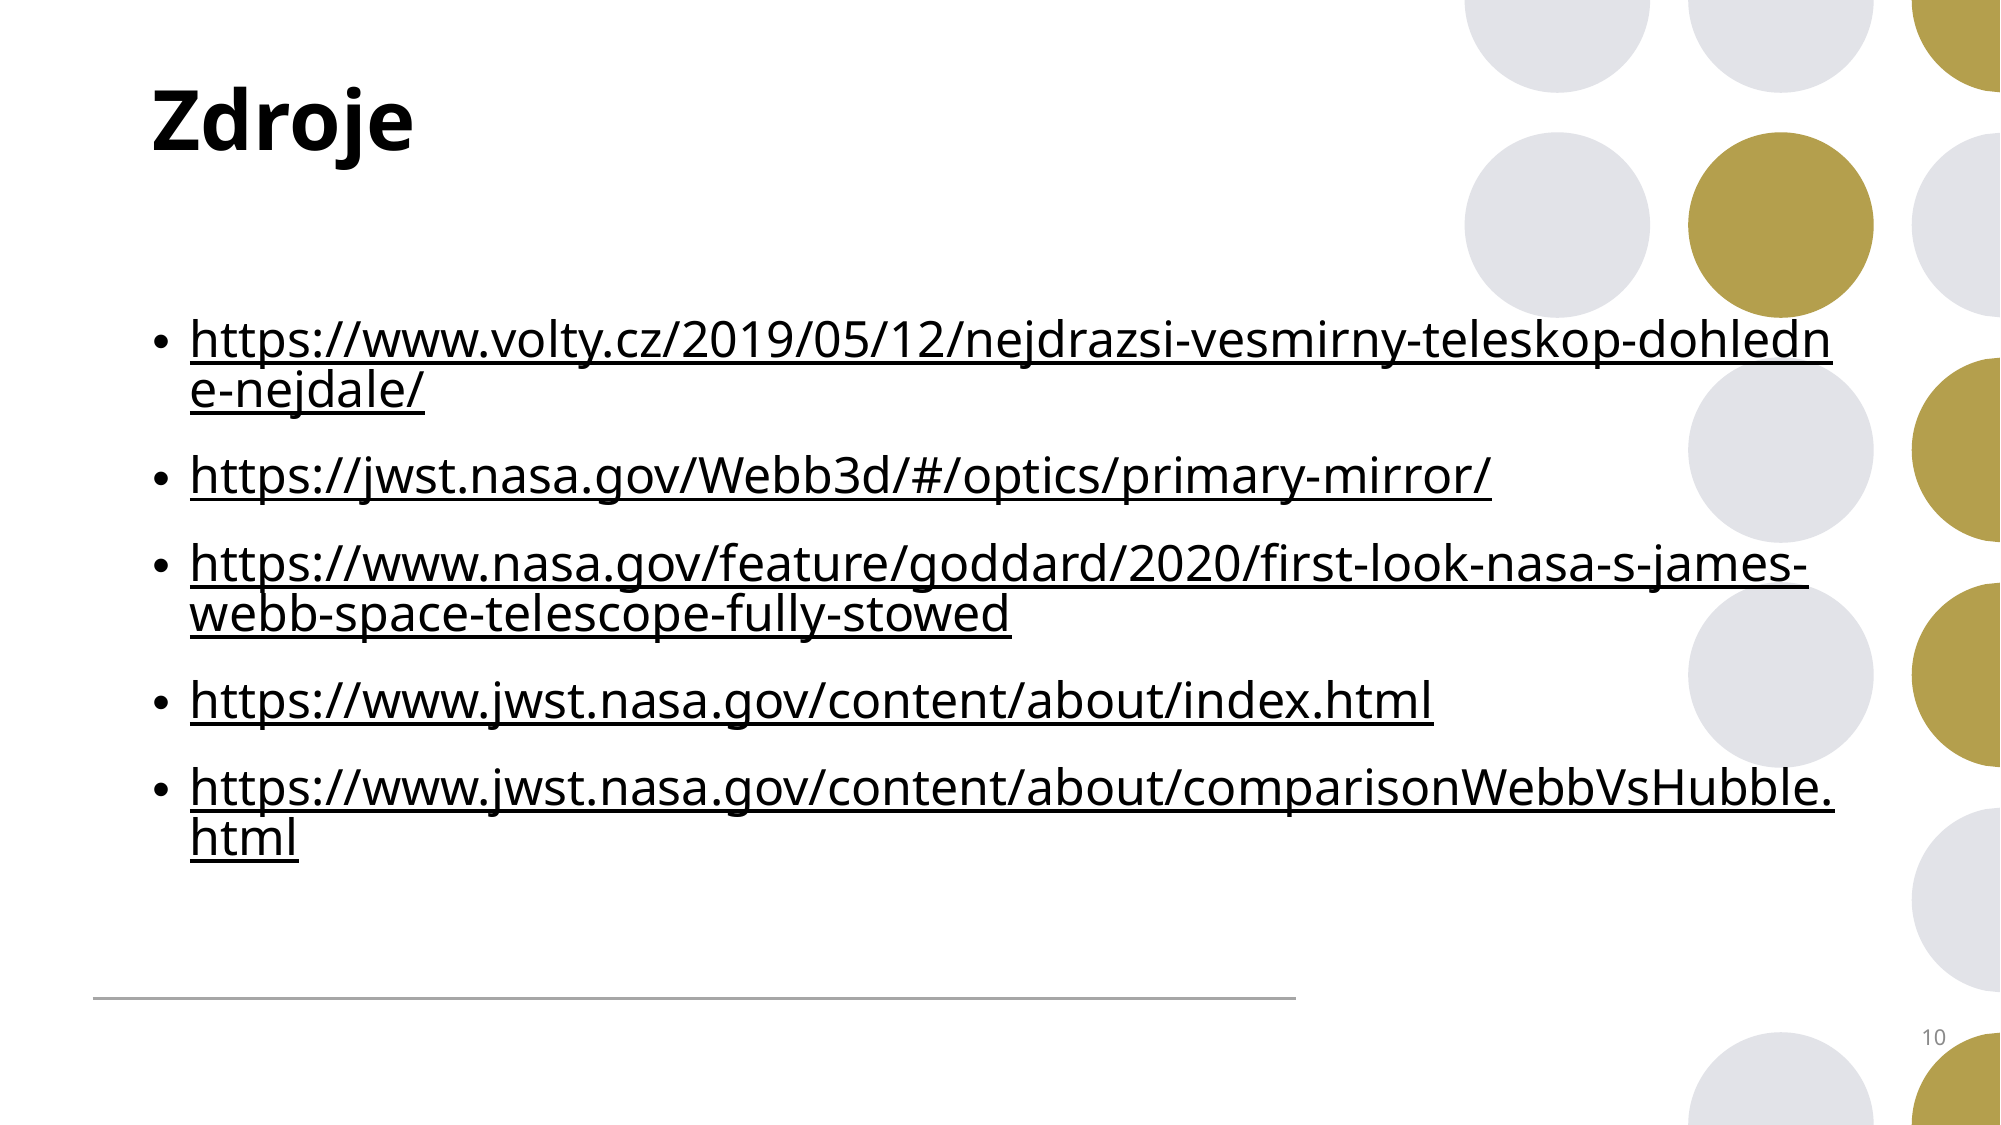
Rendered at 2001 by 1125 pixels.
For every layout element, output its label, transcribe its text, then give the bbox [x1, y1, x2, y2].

list https://www.volty.cz/2019/05/12/nejdrazsi-vesmirny-teleskop-dohledne-nejdale/ https://jwst.nasa.gov/Webb3d/#/optics/primary-mirror/ https://www.nasa.gov/feature/goddard/2020/first-look-nasa-s-james-webb-space-telescope-fully-stowed https://www.jwst.nasa.gov/content/about/index.html https://www.jwst.nasa.gov/content/about/comparisonWebbVsHubble.html [137, 299, 1863, 939]
slide_number 10 [1845, 999, 1962, 1078]
title Zdroje [137, 59, 1863, 278]
